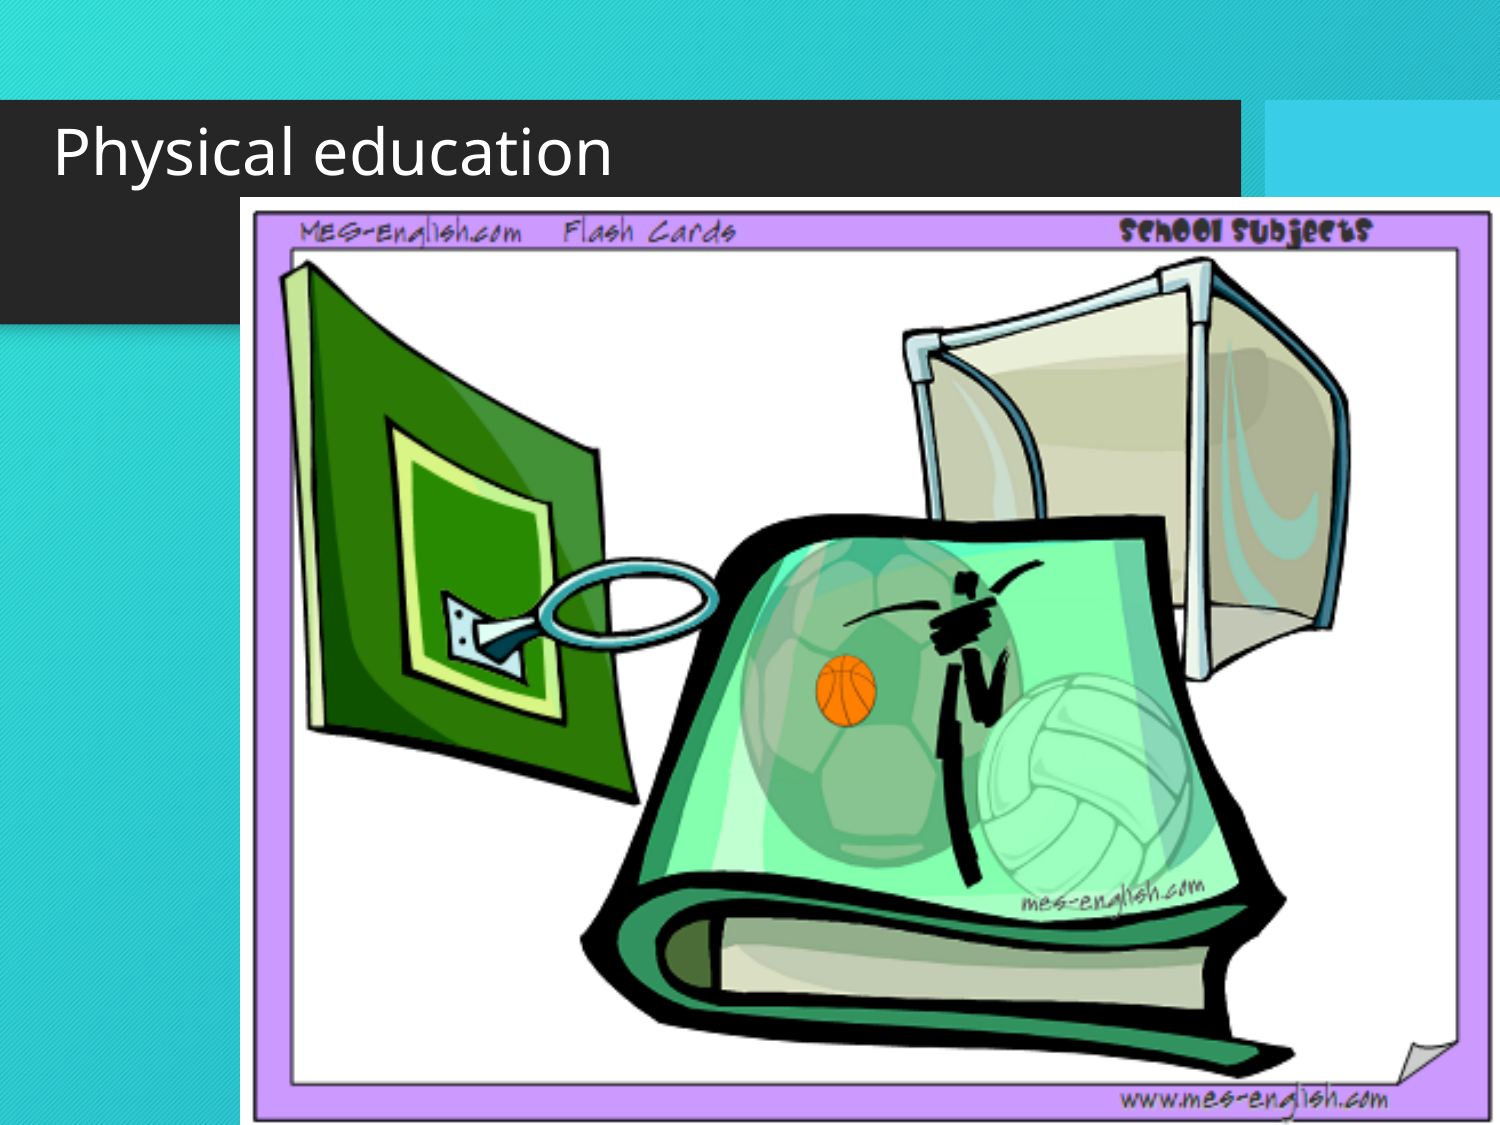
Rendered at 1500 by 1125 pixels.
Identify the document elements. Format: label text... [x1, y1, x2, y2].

title Physical education [37, 112, 1225, 198]
picture [0, 197, 1500, 1125]
